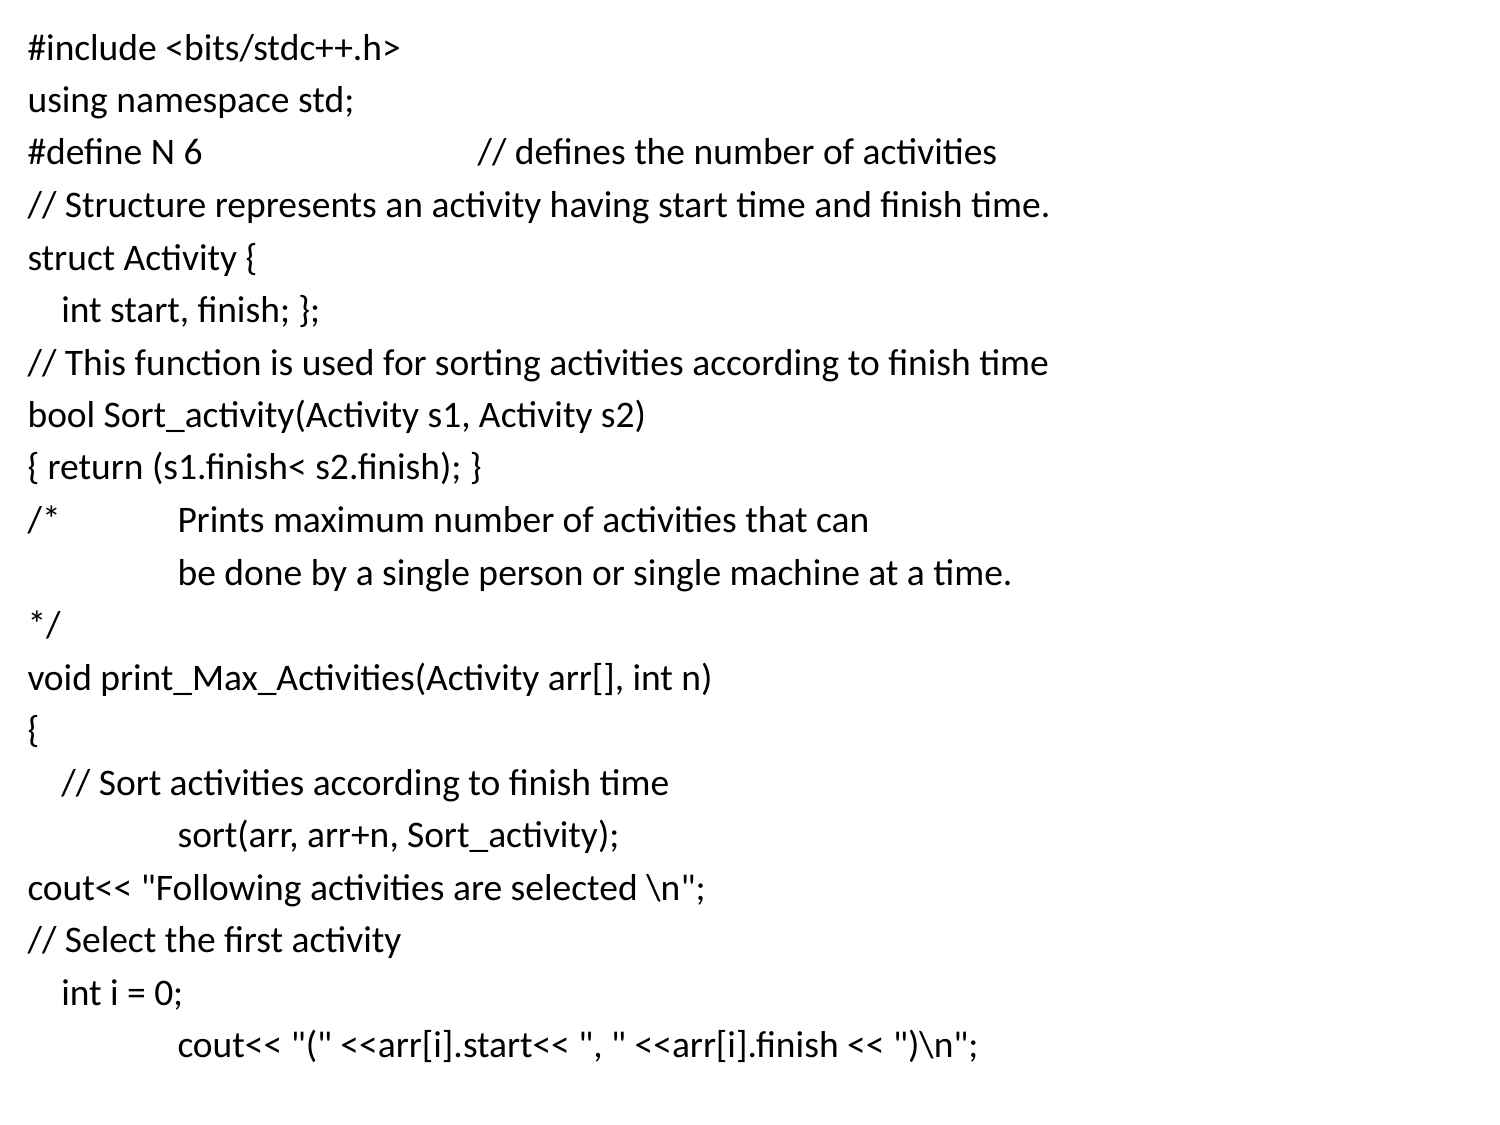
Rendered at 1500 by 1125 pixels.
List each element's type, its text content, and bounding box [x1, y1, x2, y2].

list #include <bits/stdc++.h> using namespace std; #define N 6 // defines the number of activities // Structure represents an activity having start time and finish time. struct Activity { int start, finish; }; // This function is used for sorting activities according to finish time bool Sort_activity(Activity s1, Activity s2) { return (s1.finish< s2.finish); } /* Prints maximum number of activities that can be done by a single person or single machine at a time. */ void print_Max_Activities(Activity arr[], int n) { // Sort activities according to finish time sort(arr, arr+n, Sort_activity); cout<< "Following activities are selected \n"; // Select the first activity int i = 0; cout<< "(" <<arr[i].start<< ", " <<arr[i].finish << ")\n"; [12, 12, 1475, 1125]
